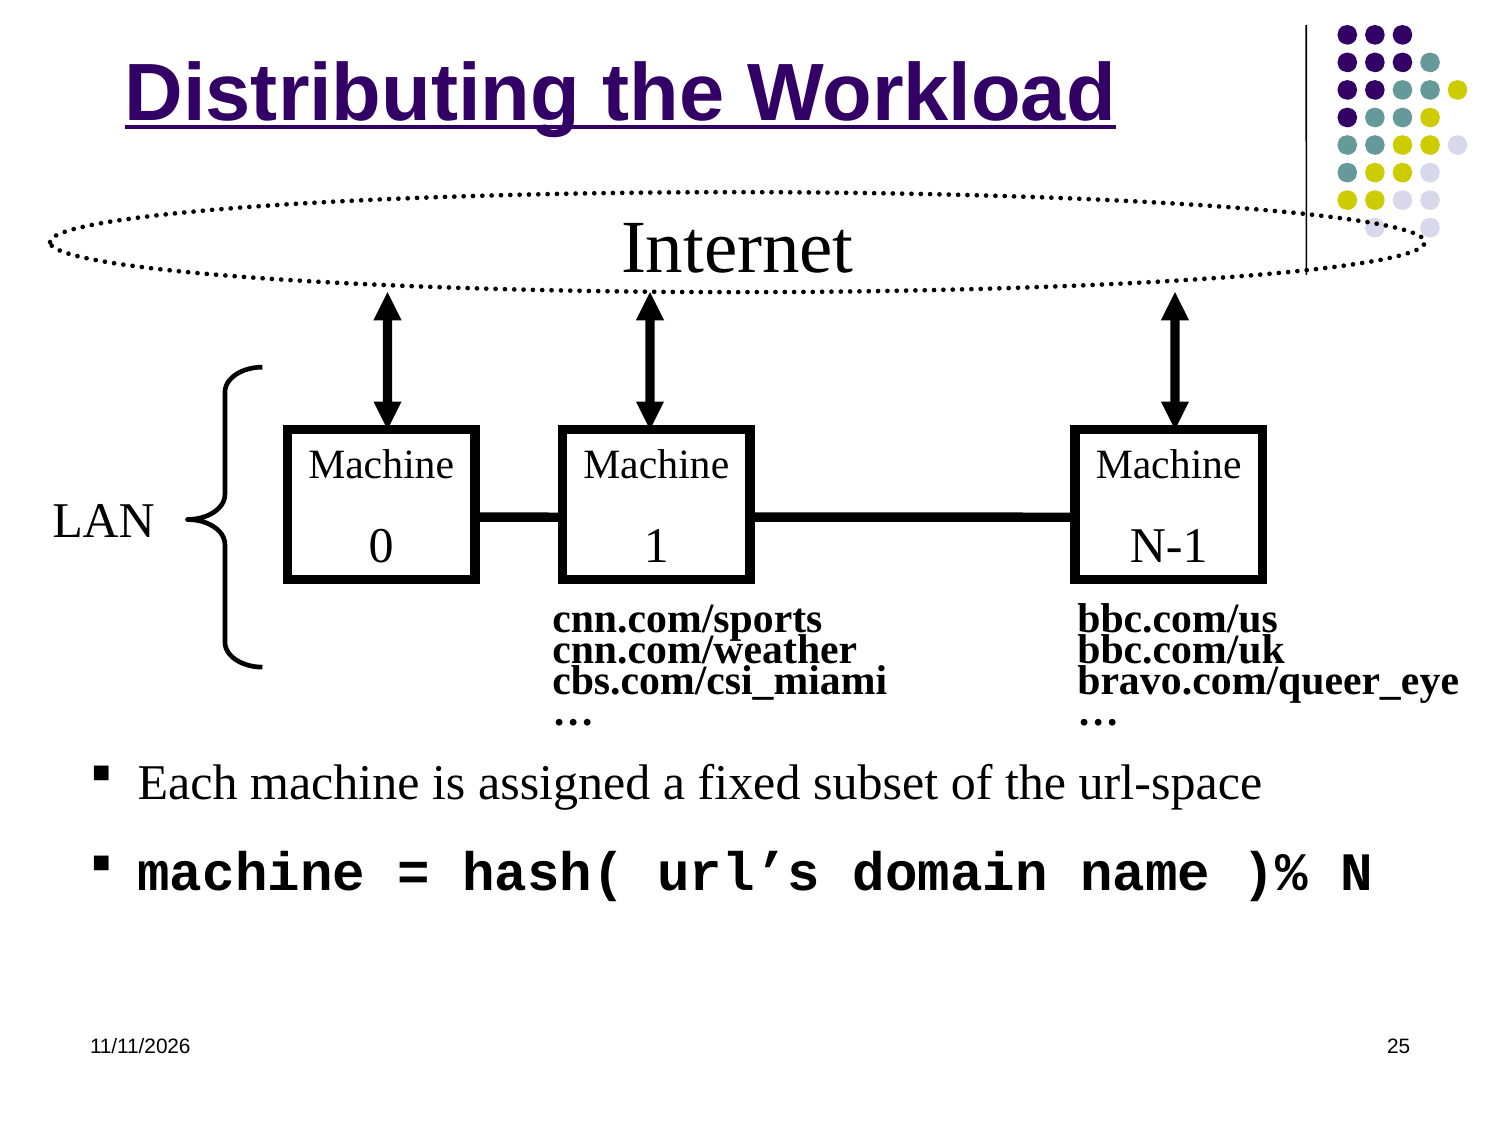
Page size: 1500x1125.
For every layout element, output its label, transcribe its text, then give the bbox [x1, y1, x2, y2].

text_box Machine 0 [287, 429, 475, 580]
text_box Machine N-1 [1074, 429, 1263, 580]
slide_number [75, 1025, 425, 1100]
slide_number 25 [1074, 1025, 1425, 1100]
text_box [381, 292, 394, 430]
text_box Machine 1 [562, 429, 750, 580]
text_box cnn.com/sports cnn.com/weather cbs.com/csi_miami … [537, 617, 925, 735]
text_box [187, 367, 263, 668]
title Distributing the Workload [109, 31, 1278, 144]
text_box Each machine is assigned a fixed subset of the url-space machine = hash( url’s domain name )% N [74, 742, 1500, 909]
text_box LAN [37, 479, 175, 555]
text_box [643, 292, 657, 430]
text_box [1168, 292, 1182, 430]
text_box Internet [50, 192, 1426, 293]
text_box bbc.com/us bbc.com/uk bravo.com/queer_eye … [1062, 617, 1500, 735]
